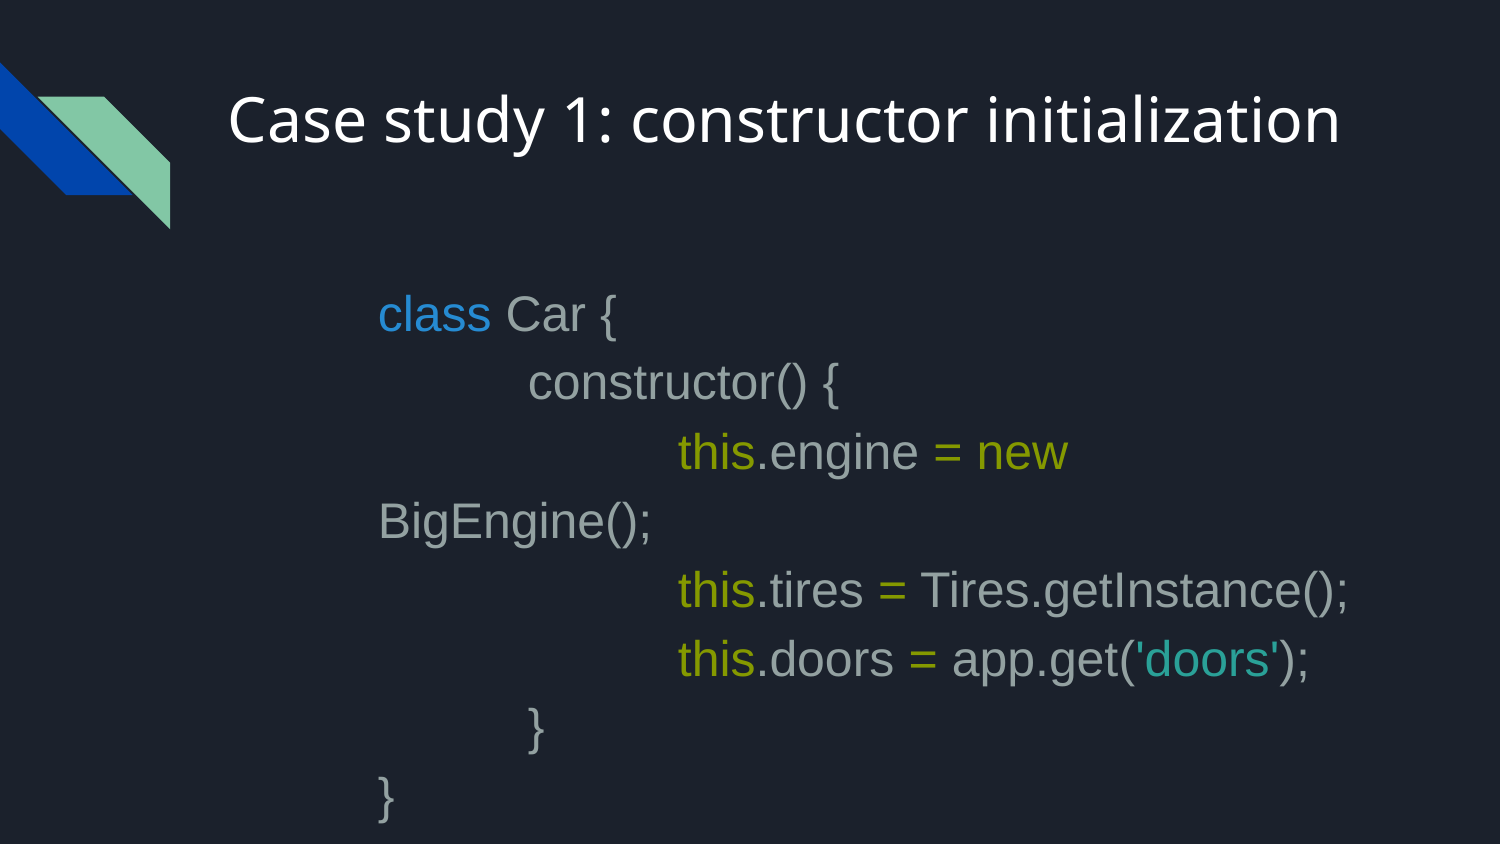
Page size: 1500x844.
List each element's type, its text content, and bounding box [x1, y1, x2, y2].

list class Car { constructor() { this.engine = new BigEngine(); this.tires = Tires.getInstance(); this.doors = app.get('doors'); } } [212, 257, 1368, 735]
title Case study 1: constructor initialization [212, 64, 1458, 215]
